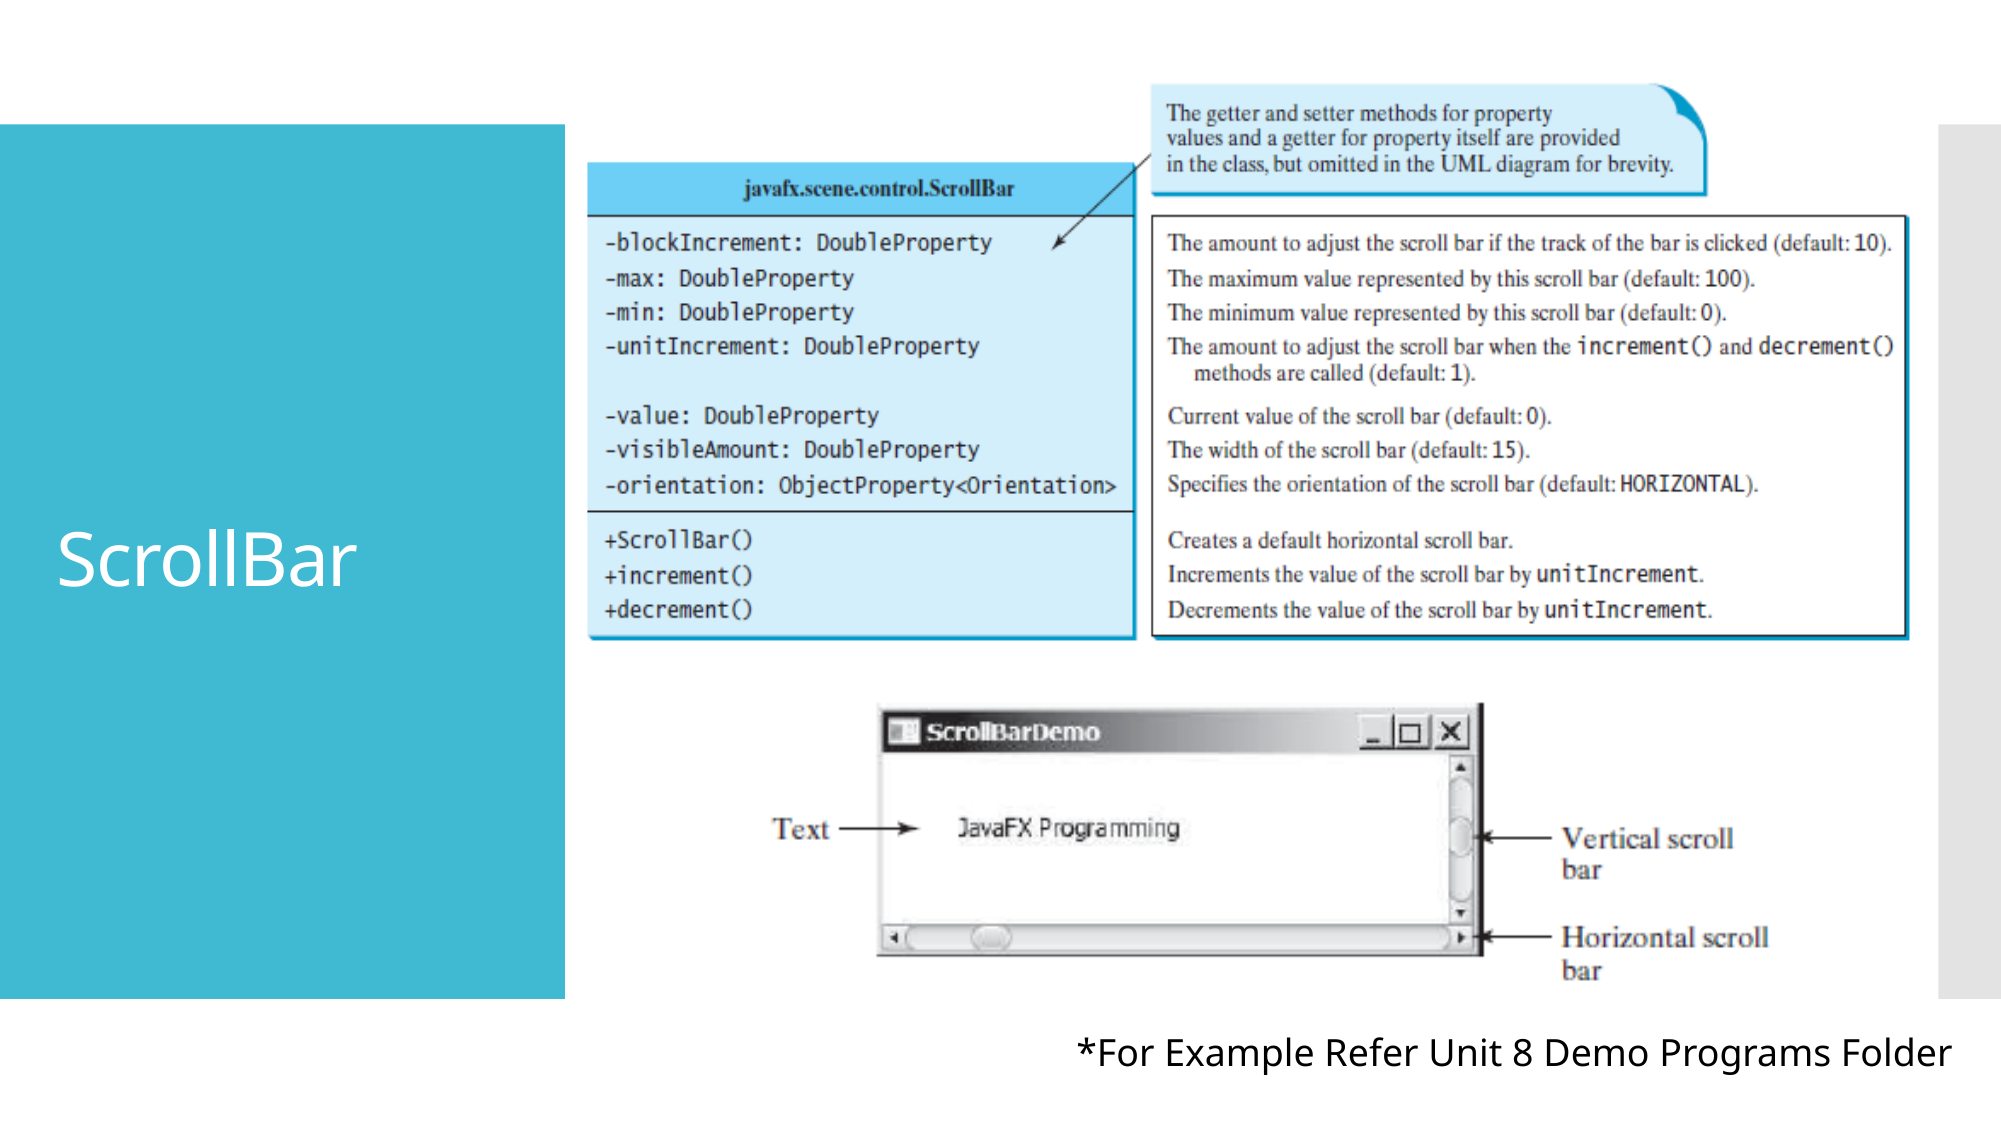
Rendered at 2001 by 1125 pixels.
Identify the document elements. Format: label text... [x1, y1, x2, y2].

text_box *For Example Refer Unit 8 Demo Programs Folder [1061, 1022, 1969, 1082]
picture [586, 77, 1920, 654]
picture [760, 673, 1795, 1003]
title ScrollBar [41, 184, 525, 940]
